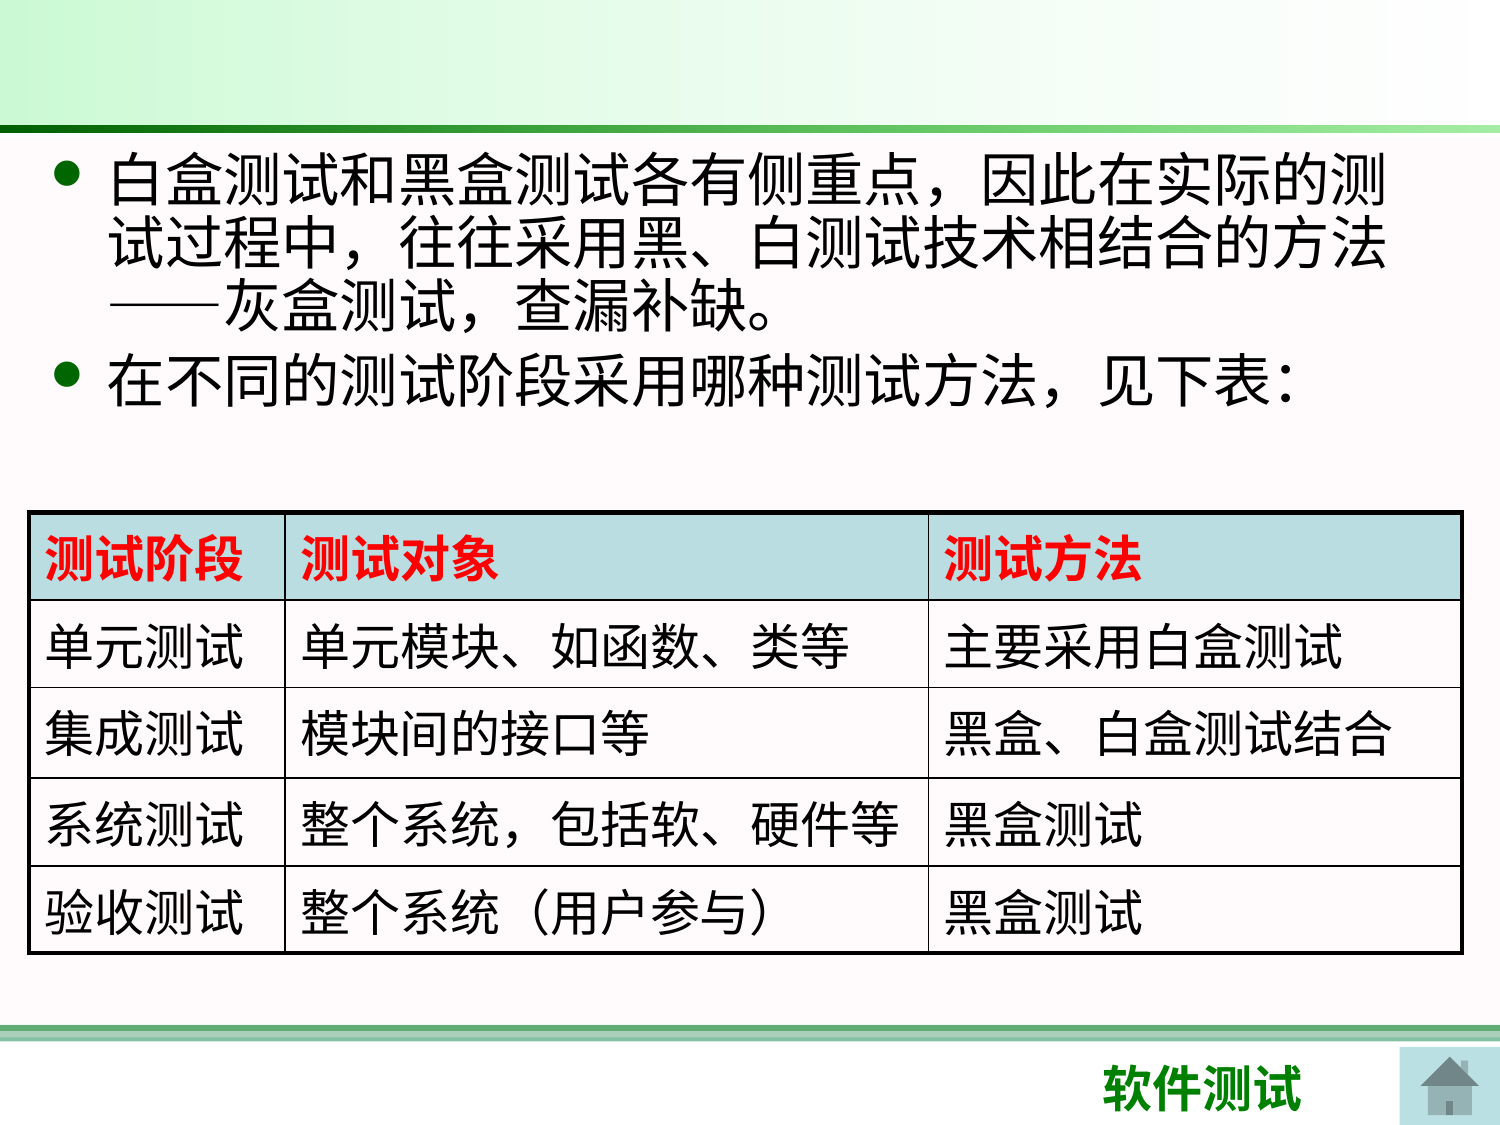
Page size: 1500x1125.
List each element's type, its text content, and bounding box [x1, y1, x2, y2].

table_cell 黑盒测试 [929, 779, 1460, 865]
table_cell 整个系统（用户参与） [286, 867, 928, 951]
table_cell 模块间的接口等 [286, 688, 928, 777]
table_header 测试方法 [929, 515, 1460, 599]
table_cell 集成测试 [31, 688, 284, 777]
table_cell 主要采用白盒测试 [929, 601, 1460, 687]
table_cell 单元测试 [31, 601, 284, 687]
list 白盒测试和黑盒测试各有侧重点，因此在实际的测试过程中，往往采用黑、白测试技术相结合的方法——灰盒测试，查漏补缺。 在不同的测试阶段采用哪种测试方法，见下表： [35, 143, 1460, 463]
table_cell 单元模块、如函数、类等 [286, 601, 928, 687]
table_cell 黑盒、白盒测试结合 [929, 688, 1460, 777]
table_cell 黑盒测试 [929, 867, 1460, 951]
table_cell 验收测试 [31, 867, 284, 951]
table_header 测试阶段 [31, 515, 284, 599]
table_header 测试对象 [286, 515, 928, 599]
table_cell 系统测试 [31, 779, 284, 865]
text_box [1399, 1046, 1500, 1125]
table_cell 整个系统，包括软、硬件等 [286, 779, 928, 865]
